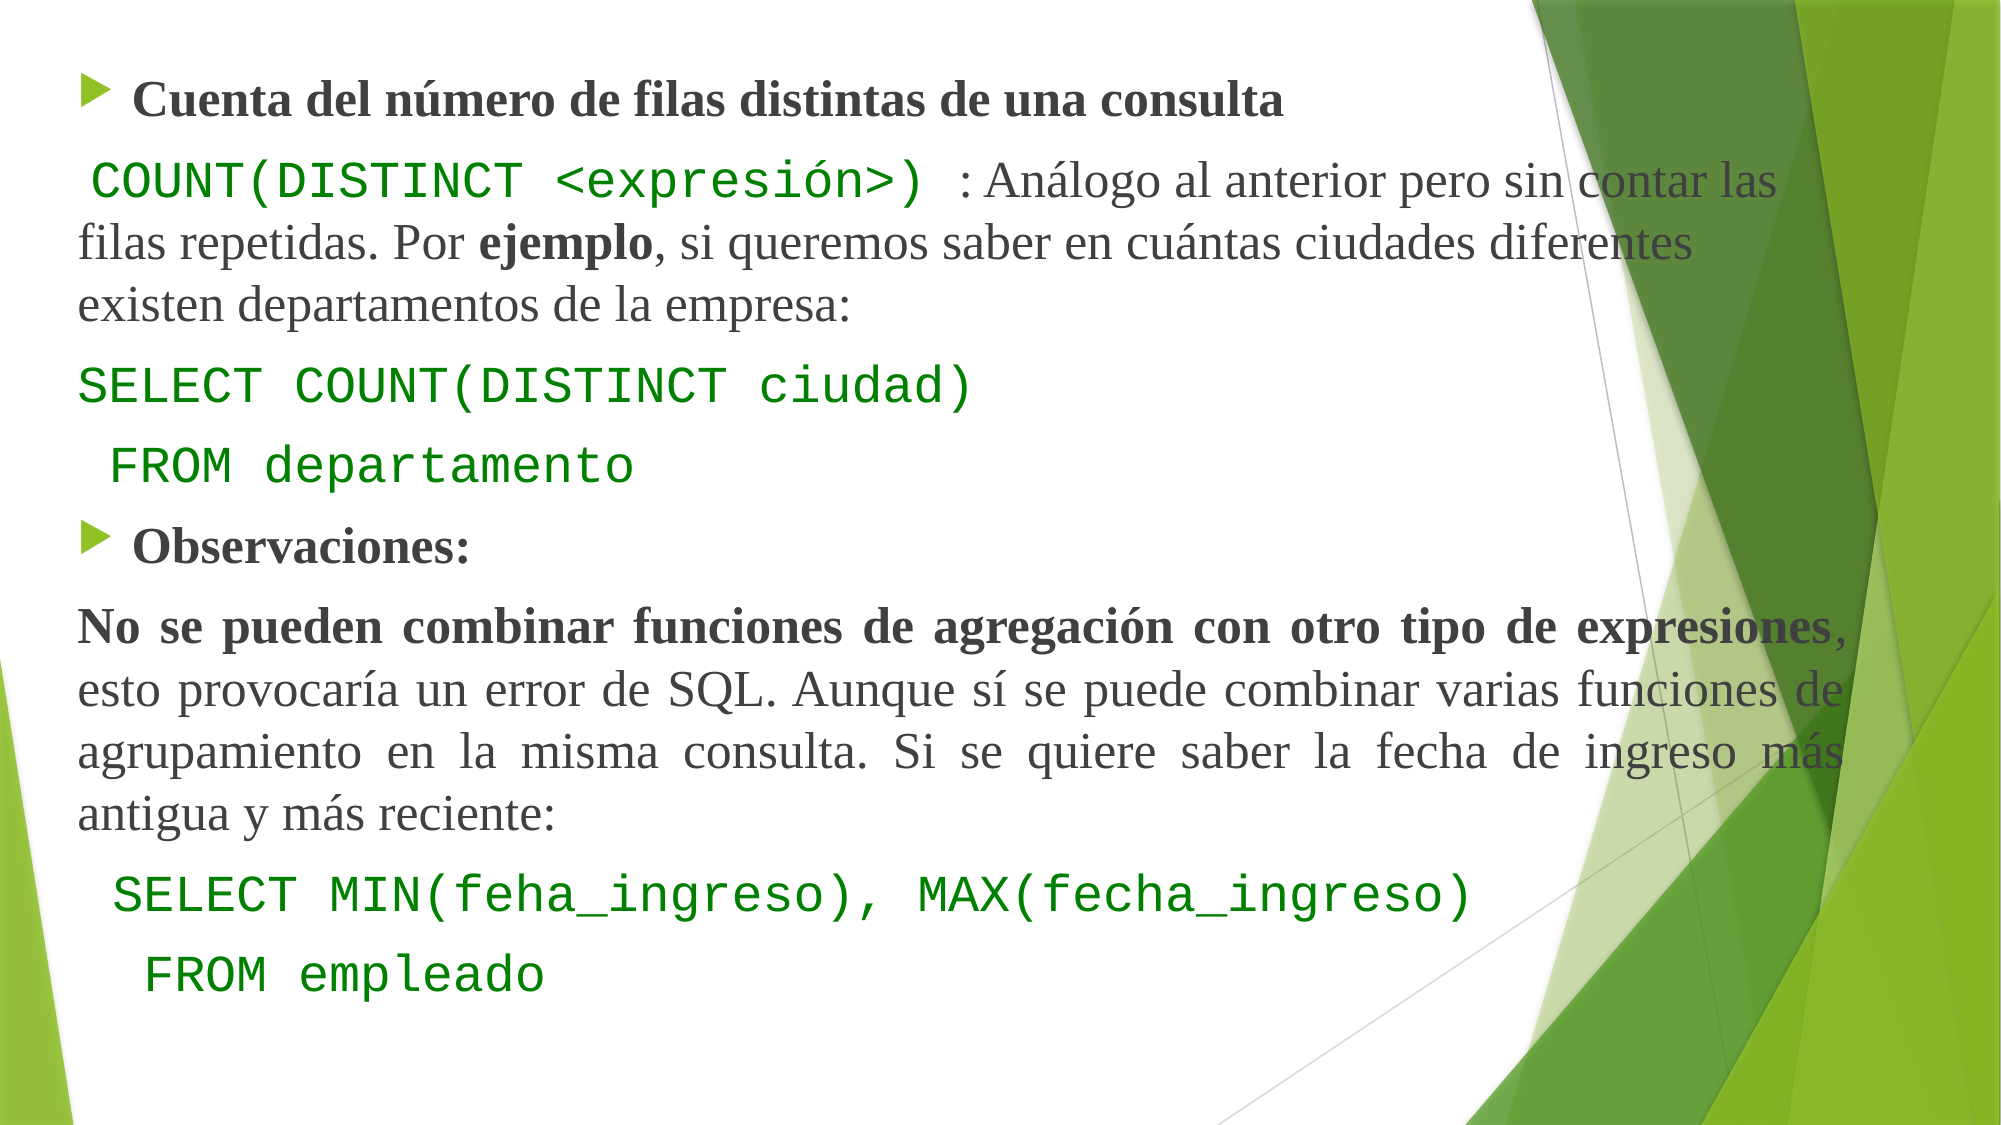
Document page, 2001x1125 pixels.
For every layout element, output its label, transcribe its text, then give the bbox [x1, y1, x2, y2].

list Cuenta del número de filas distintas de una consulta COUNT(DISTINCT <expresión>) : Análogo al anterior pero sin contar las filas repetidas. Por ejemplo, si queremos saber en cuántas ciudades diferentes existen departamentos de la empresa: SELECT COUNT(DISTINCT ciudad) FROM departamento Observaciones: No se pueden combinar funciones de agregación con otro tipo de expresiones, esto provocaría un error de SQL. Aunque sí se puede combinar varias funciones de agrupamiento en la misma consulta. Si se quiere saber la fecha de ingreso más antigua y más reciente: SELECT MIN(feha_ingreso), MAX(fecha_ingreso) FROM empleado [62, 57, 1863, 1014]
